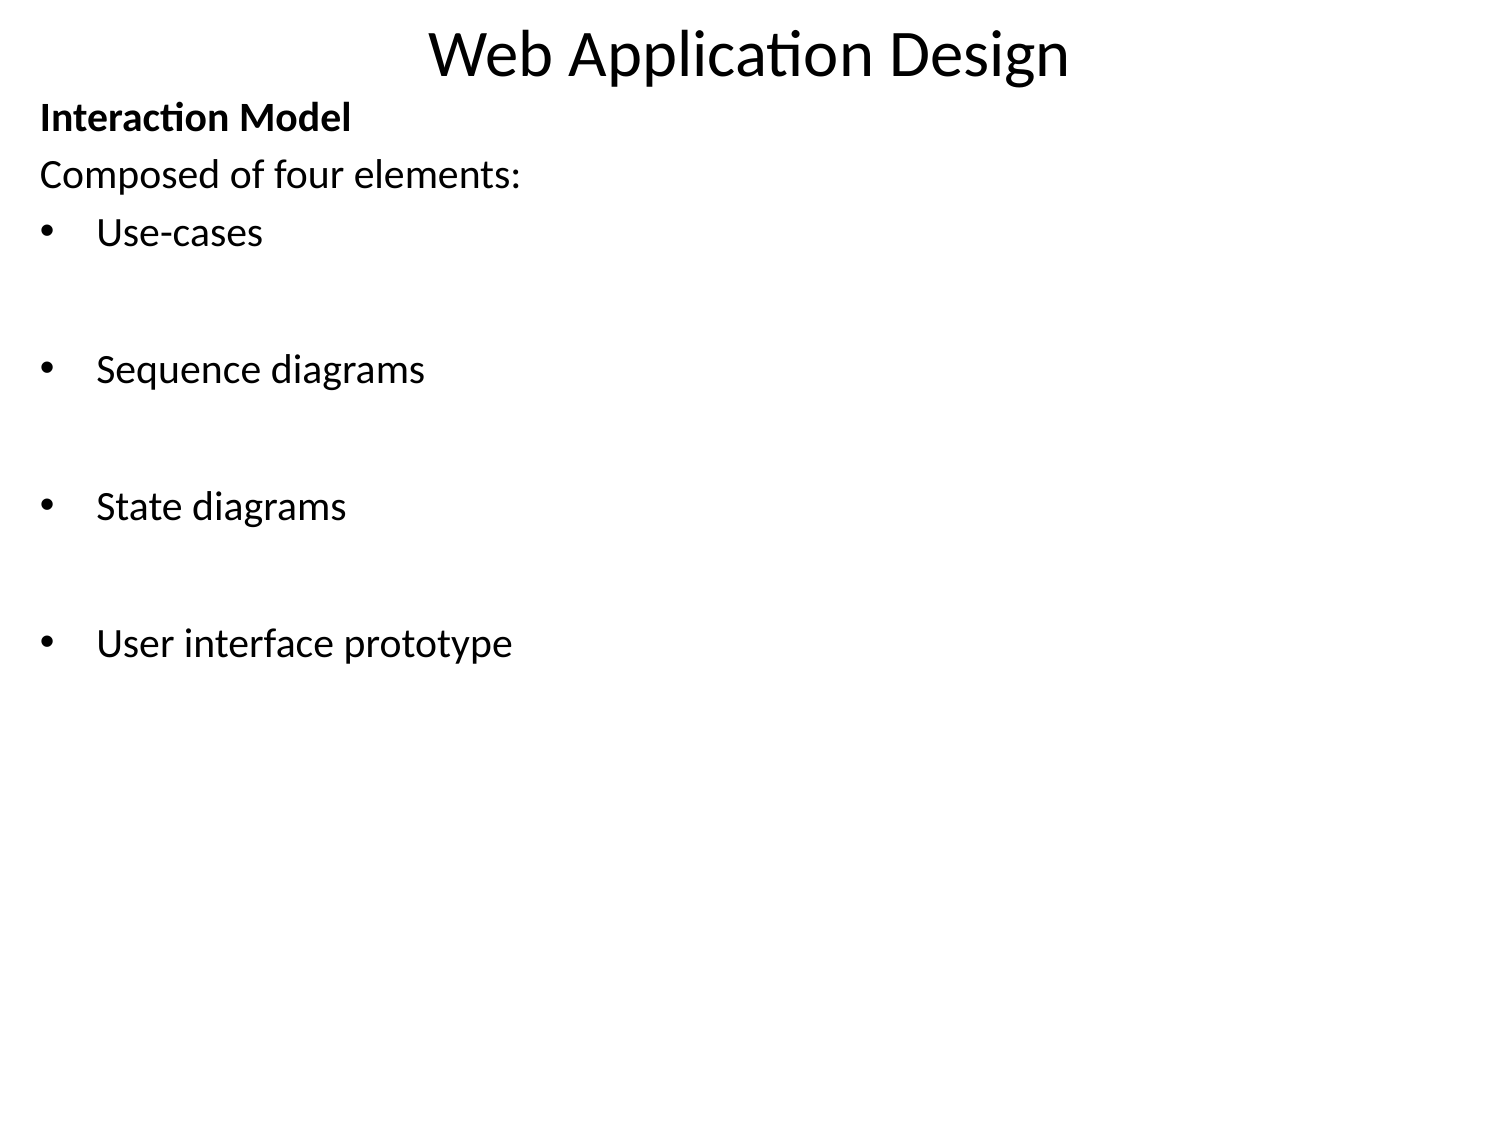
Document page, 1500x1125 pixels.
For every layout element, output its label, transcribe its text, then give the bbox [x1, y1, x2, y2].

title Web Application Design [75, 0, 1425, 87]
list Interaction Model Composed of four elements: Use-cases Sequence diagrams State diagrams User interface prototype [24, 87, 1475, 1100]
